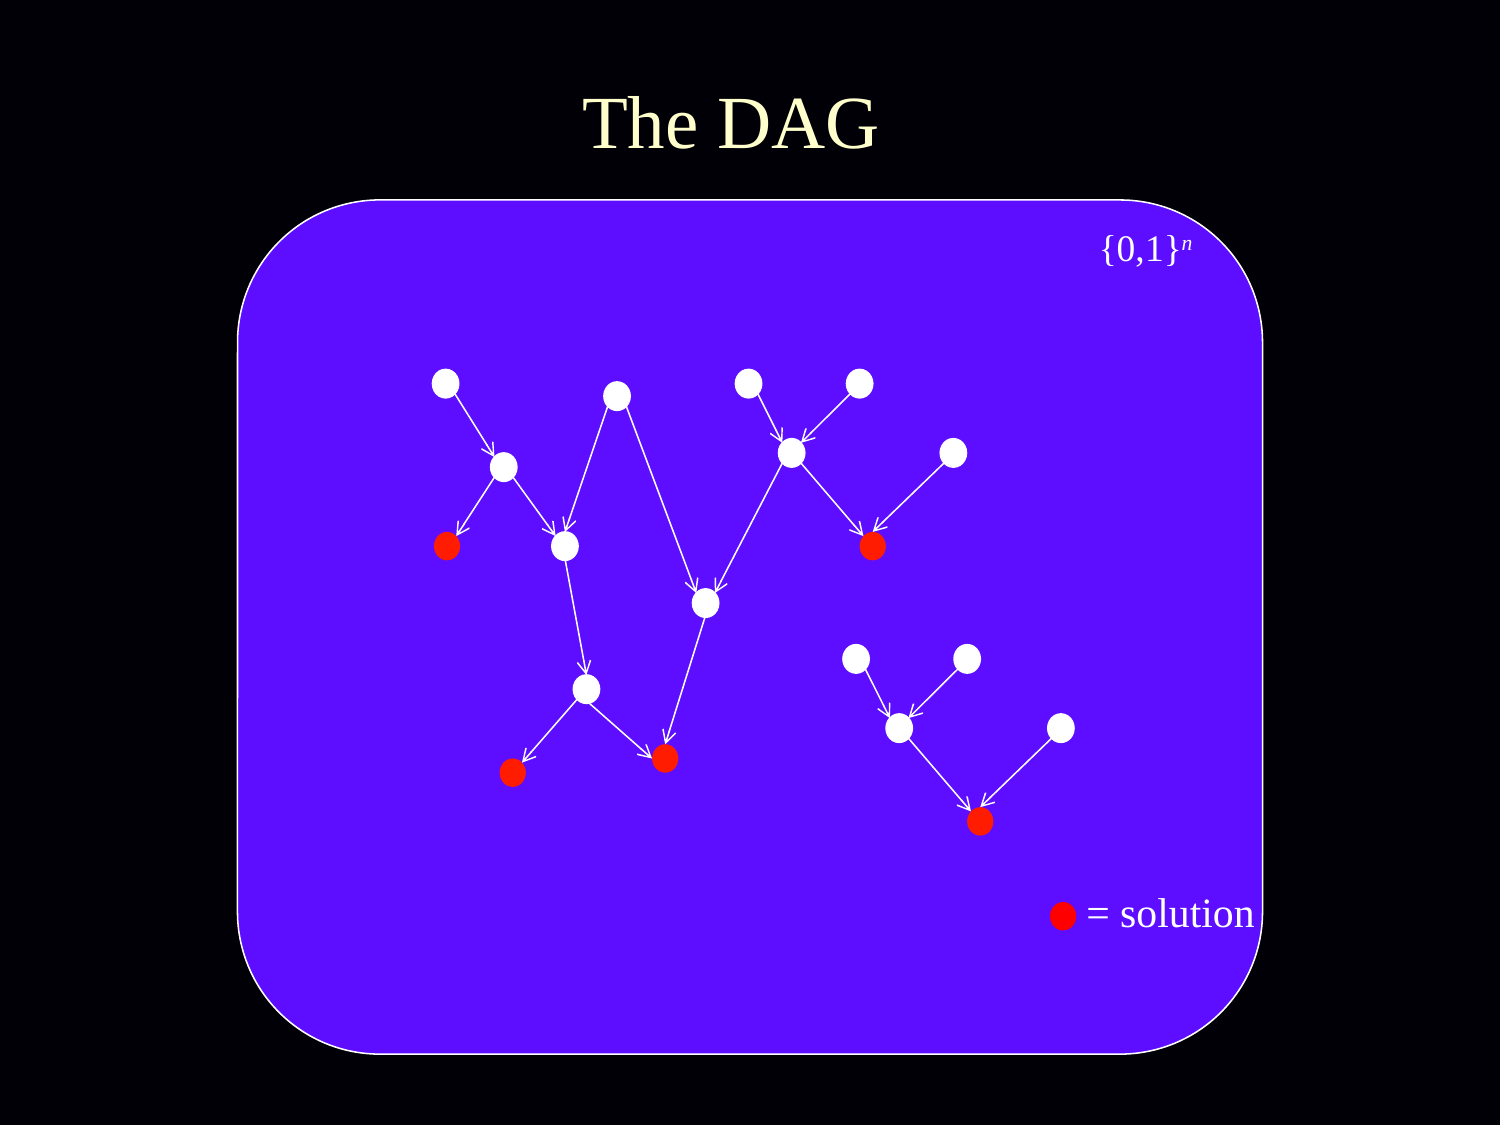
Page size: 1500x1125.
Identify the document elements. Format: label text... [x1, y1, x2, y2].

title The DAG [12, 24, 1451, 213]
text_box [237, 199, 1324, 1055]
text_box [1049, 877, 1272, 944]
